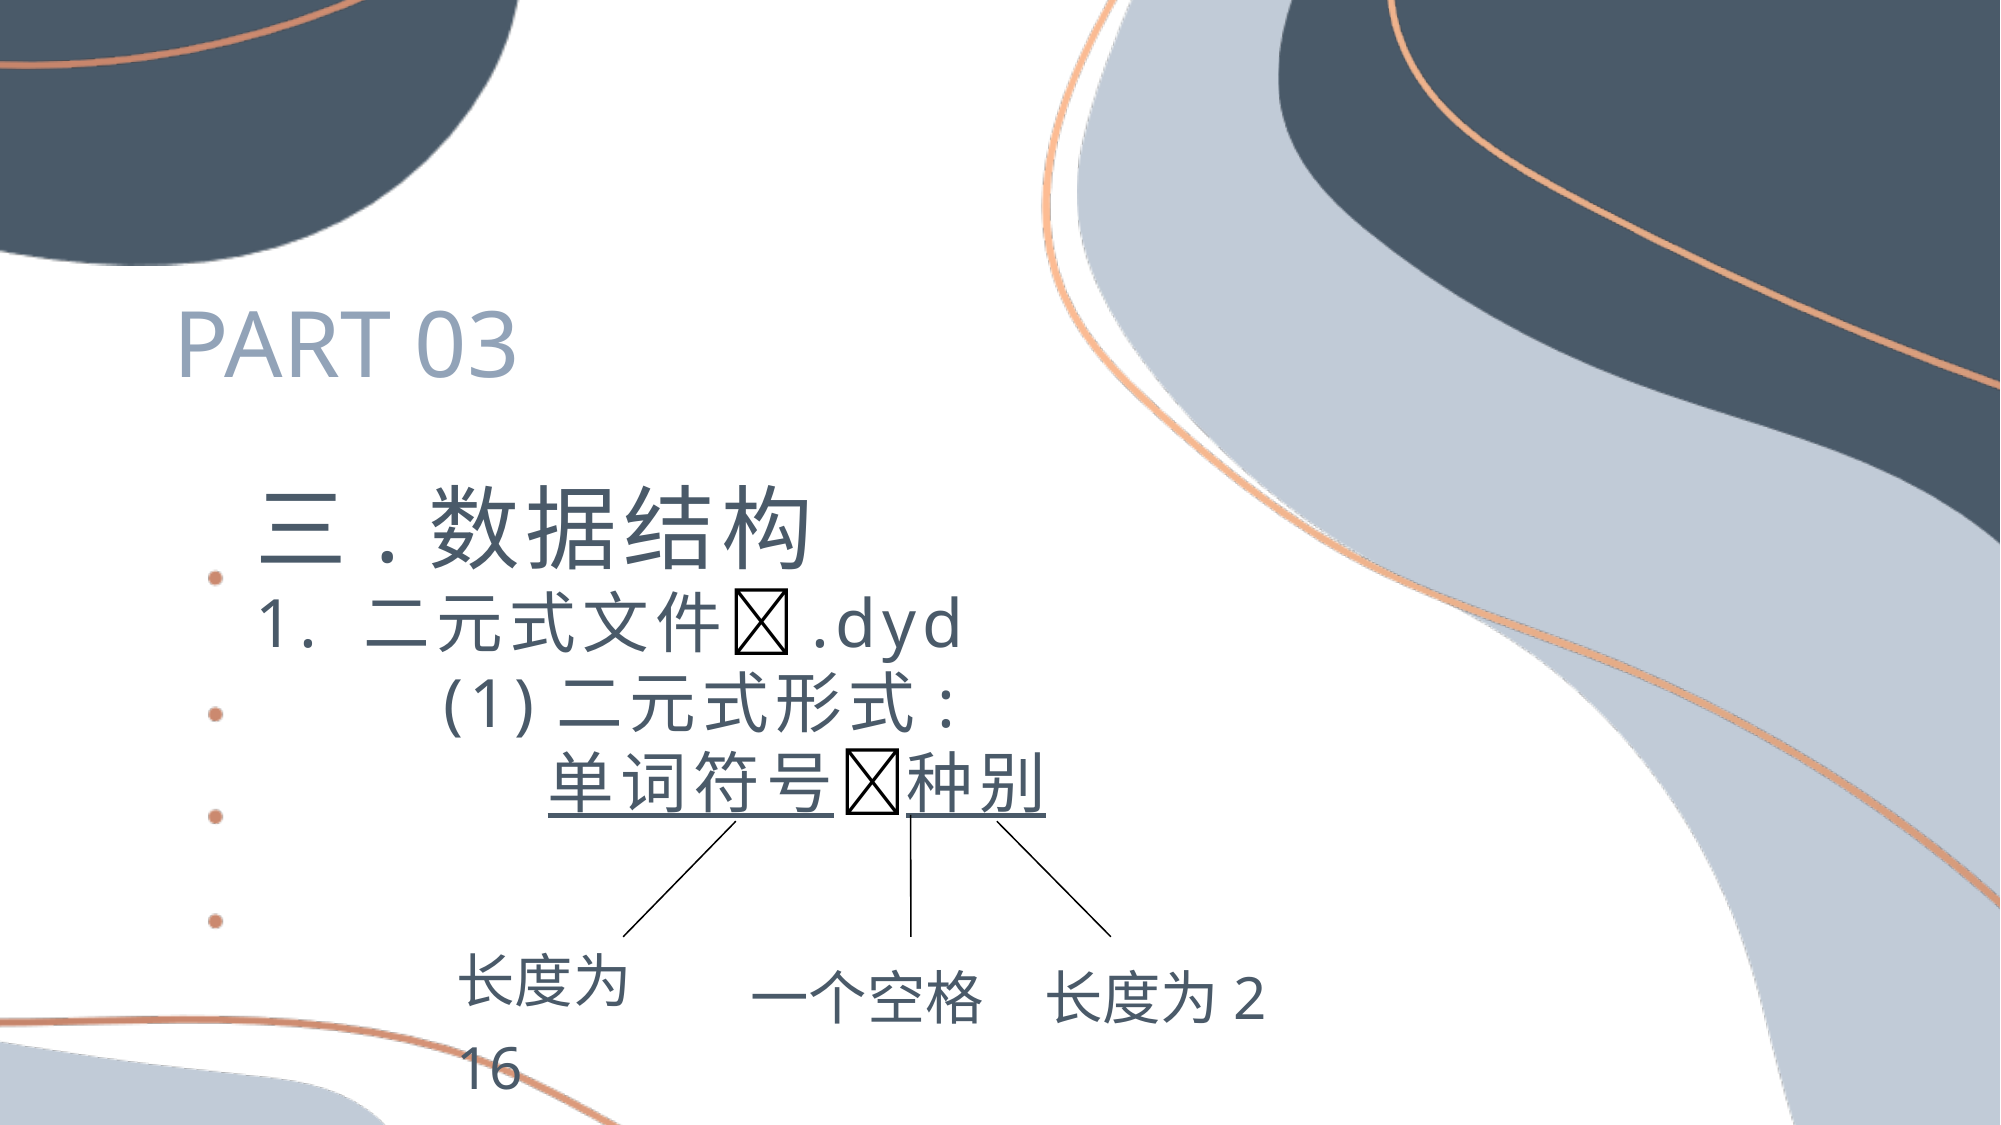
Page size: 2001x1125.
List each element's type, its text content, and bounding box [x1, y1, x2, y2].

text_box 长度为16 [441, 936, 725, 1112]
text_box PART 03 [158, 277, 624, 403]
text_box 一个空格 [735, 936, 1019, 1042]
text_box 三.数据结构 1. 二元式文件.dyd (1)二元式形式: 单词符号种别 [240, 463, 1608, 1125]
text_box 长度为2 [1029, 936, 1313, 1042]
picture [0, 0, 2000, 1125]
